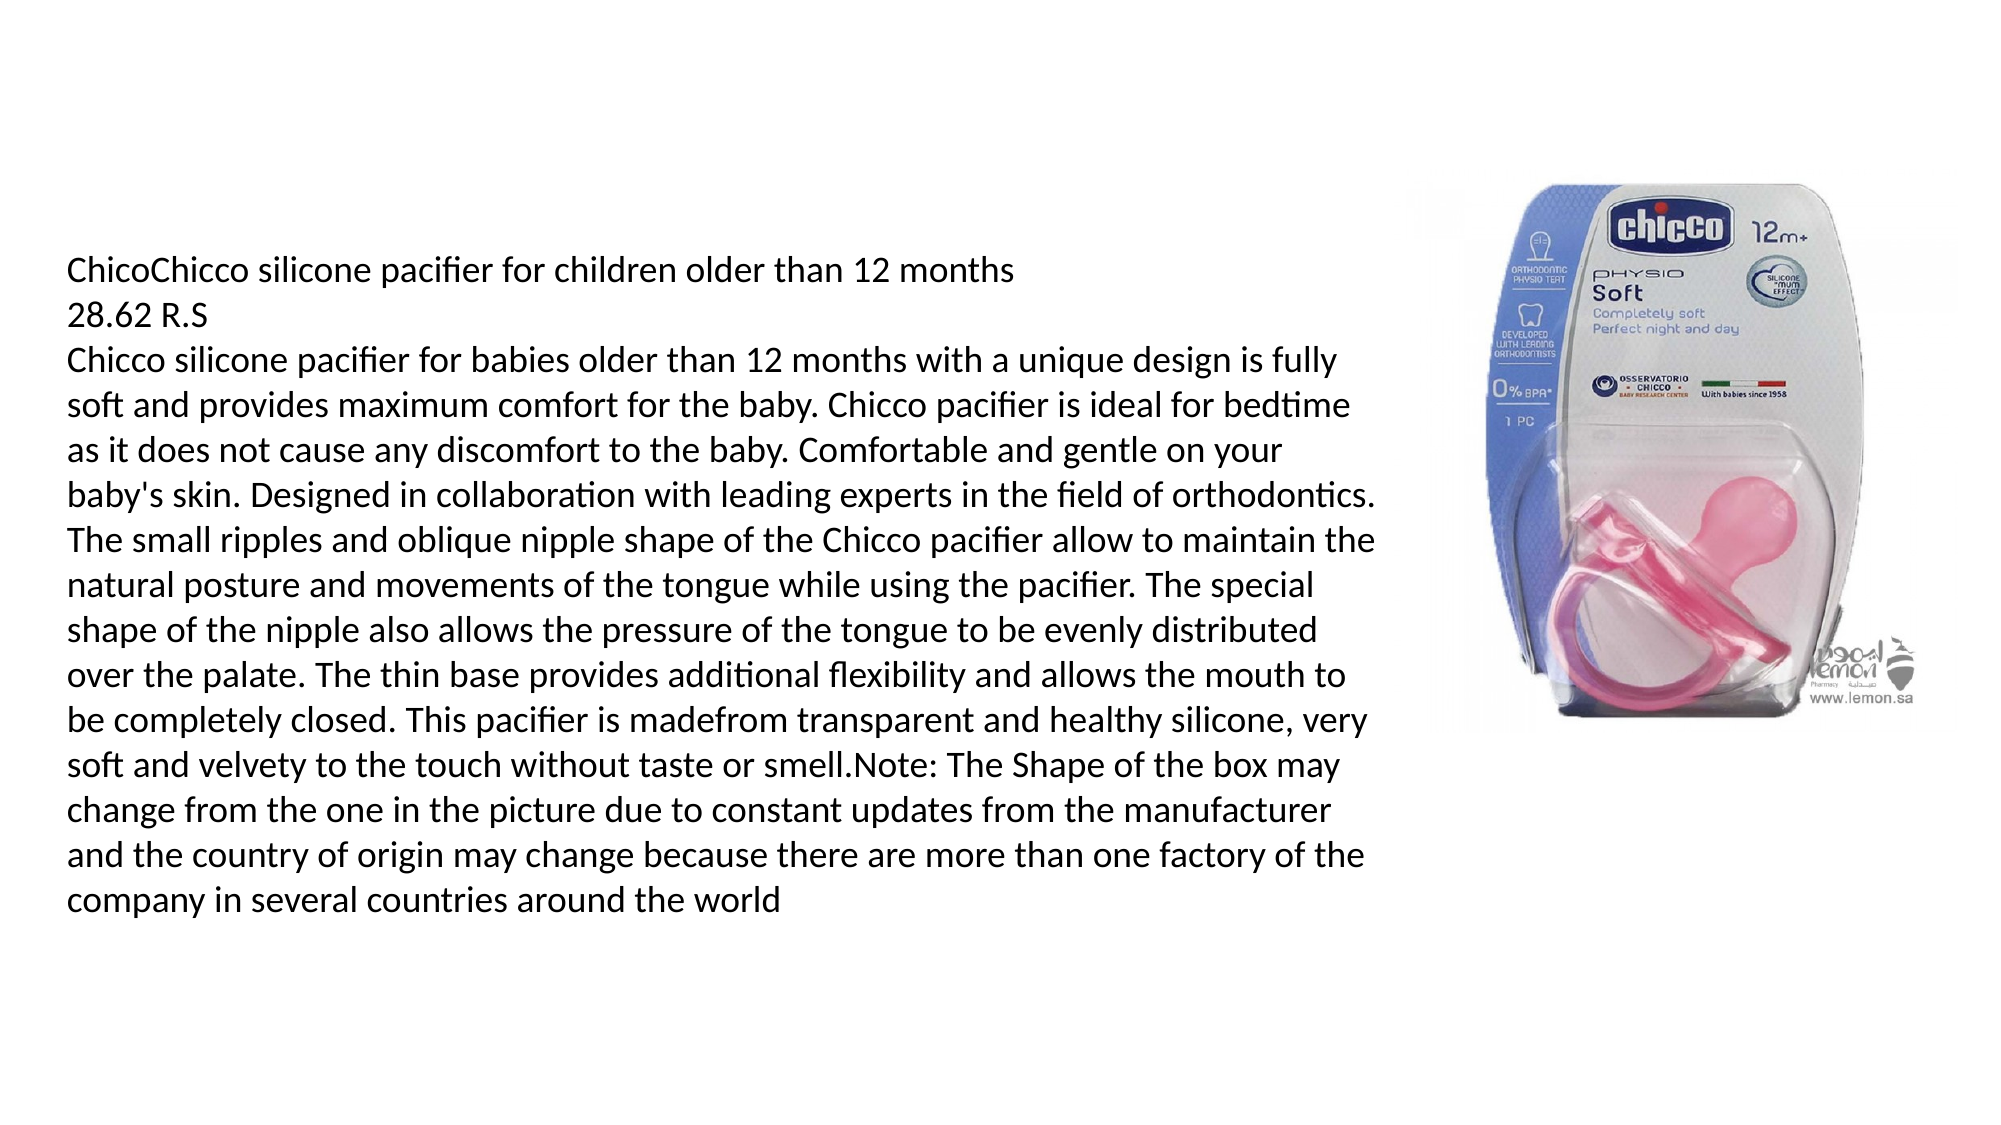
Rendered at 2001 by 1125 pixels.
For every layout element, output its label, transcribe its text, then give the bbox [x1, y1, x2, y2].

picture [1394, 169, 1958, 734]
text_box ChicoChicco silicone pacifier for children older than 12 months 28.62 R.S Chicco silicone pacifier for babies older than 12 months with a unique design is fully soft and provides maximum comfort for the baby. Chicco pacifier is ideal for bedtime as it does not cause any discomfort to the baby. Comfortable and gentle on your baby's skin. Designed in collaboration with leading experts in the field of orthodontics. The small ripples and oblique nipple shape of the Chicco pacifier allow to maintain the natural posture and movements of the tongue while using the pacifier. The special shape of the nipple also allows the pressure of the tongue to be evenly distributed over the palate. The thin base provides additional flexibility and allows the mouth to be completely closed. This pacifier is madefrom transparent and healthy silicone, very soft and velvety to the touch without taste or smell.Note: The Shape of the box may change from the one in the picture due to constant updates from the manufacturer and the country of origin may change because there are more than one factory of the company in several countries around the world [52, 237, 1395, 928]
